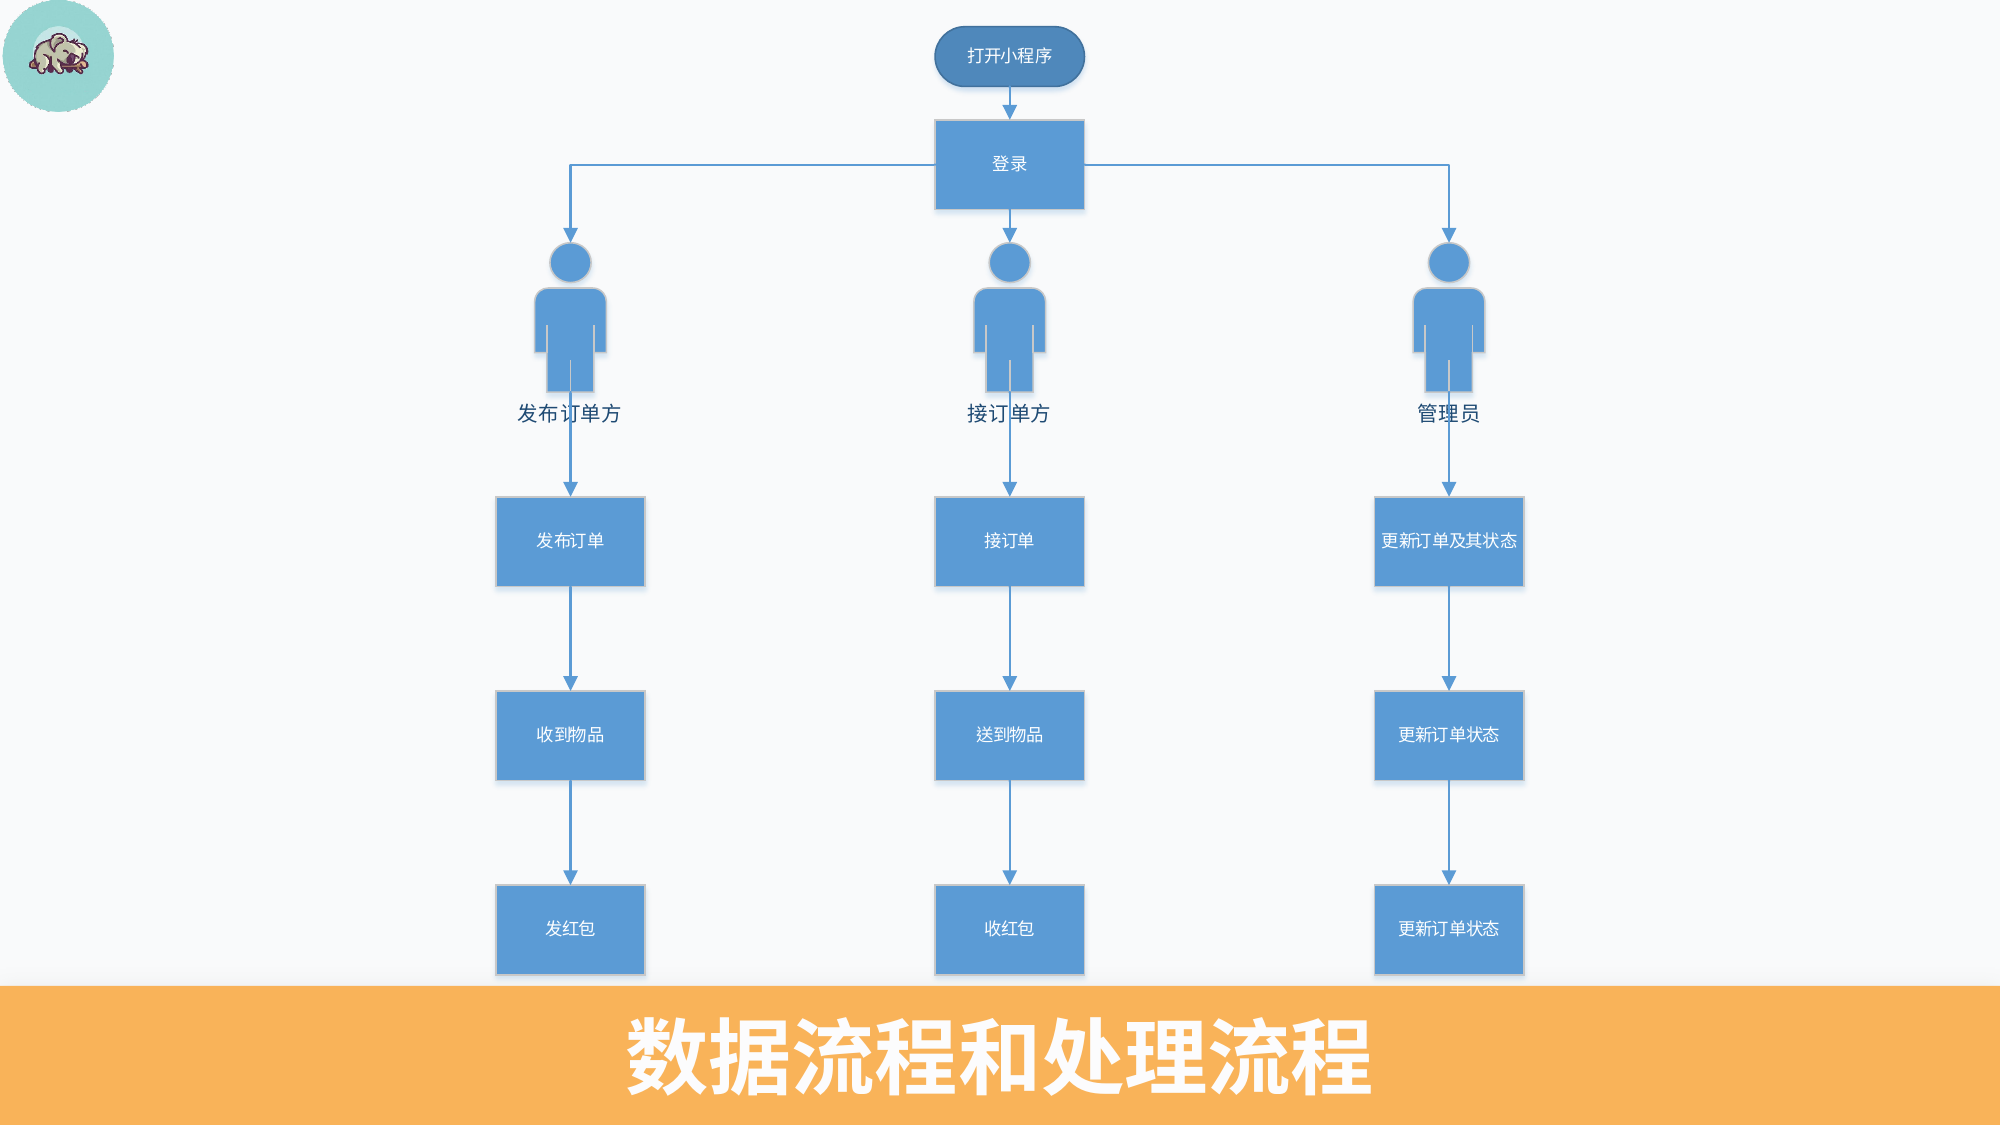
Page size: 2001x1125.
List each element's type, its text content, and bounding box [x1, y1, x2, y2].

picture [2, 0, 115, 112]
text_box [486, 21, 1533, 987]
text_box 数据流程和处理流程 [610, 997, 1390, 1113]
text_box [0, 985, 2000, 1125]
